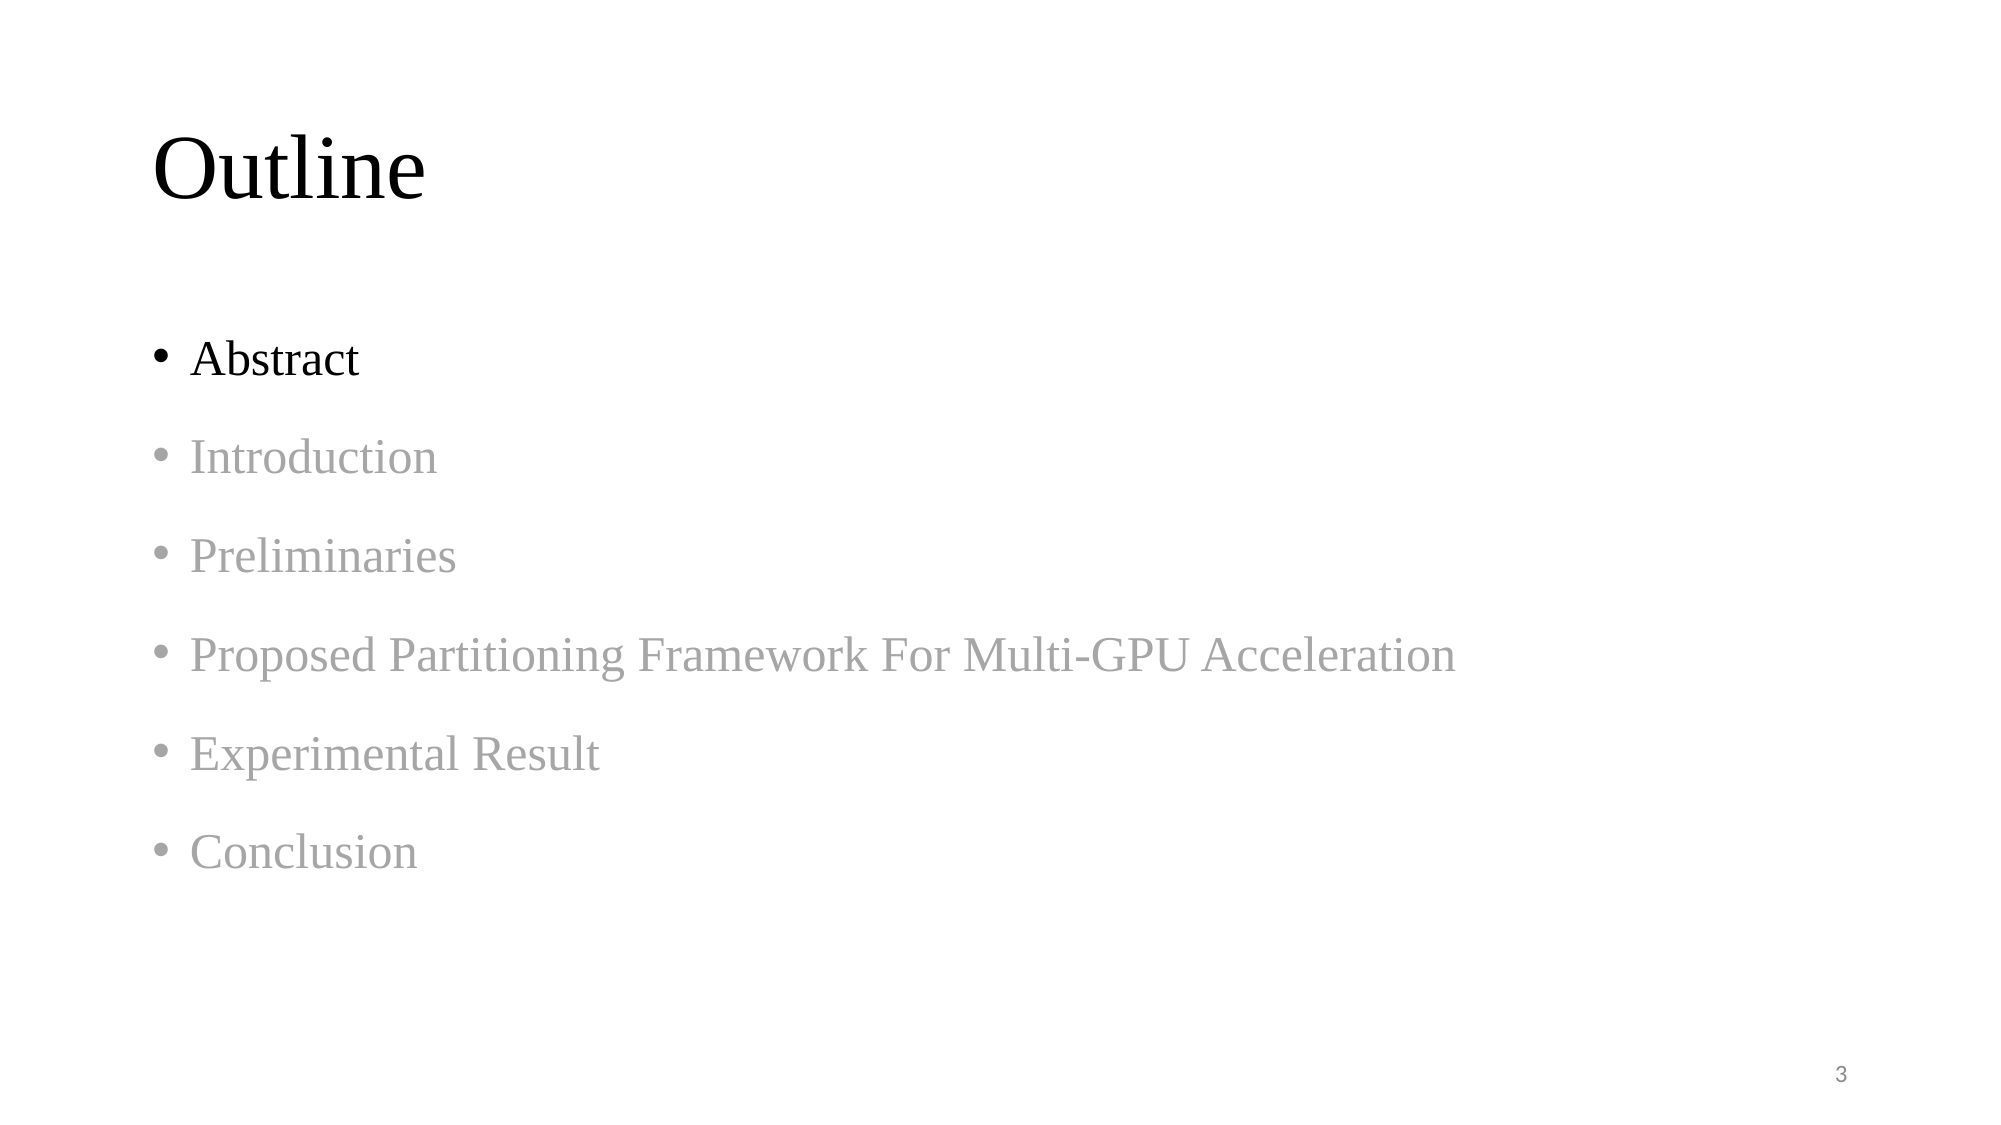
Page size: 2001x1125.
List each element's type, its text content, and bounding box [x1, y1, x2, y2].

slide_number 2 [1412, 1042, 1863, 1103]
title Outline [137, 59, 1863, 278]
list Abstract Introduction Preliminaries Proposed Partitioning Framework For Multi-GPU Acceleration Experimental Result Conclusion [137, 299, 1863, 1014]
